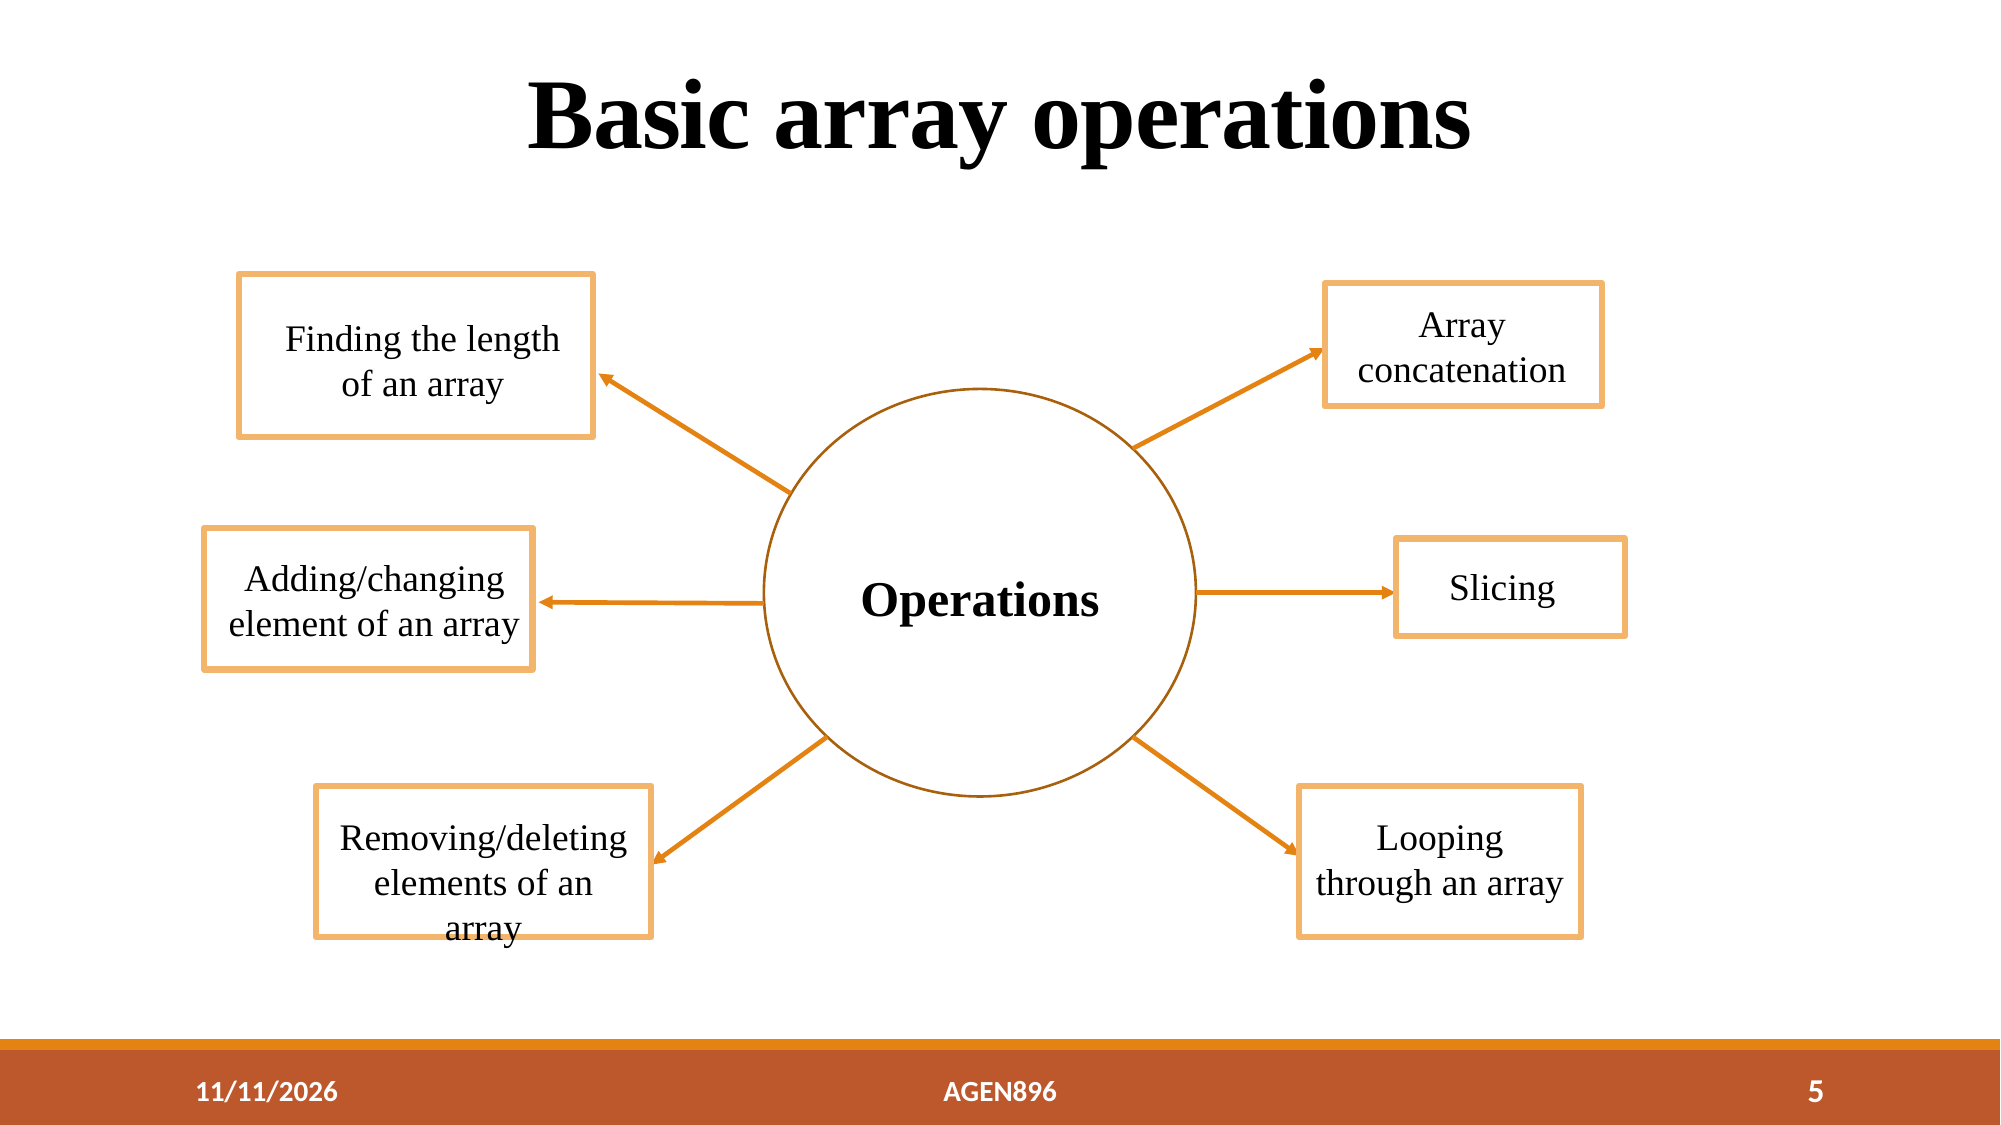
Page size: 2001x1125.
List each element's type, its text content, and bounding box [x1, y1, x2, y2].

text_box [1394, 616, 1626, 638]
slide_number 5 [1624, 1059, 1840, 1120]
text_box [237, 273, 594, 439]
text_box [762, 387, 1198, 798]
text_box Removing/deleting elements of an array [316, 805, 652, 956]
text_box Finding the length of an array [256, 306, 590, 411]
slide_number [180, 1059, 586, 1120]
text_box [1323, 282, 1603, 292]
text_box [1298, 785, 1582, 939]
text_box Looping through an array [1299, 805, 1581, 911]
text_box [1132, 736, 1301, 857]
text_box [597, 372, 792, 494]
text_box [1132, 347, 1326, 450]
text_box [650, 736, 828, 866]
text_box Array concatenation [1321, 292, 1603, 398]
text_box [1394, 537, 1626, 555]
text_box Slicing [1361, 555, 1644, 616]
text_box Operations [838, 559, 1121, 634]
text_box [315, 785, 647, 939]
title Basic array operations [174, 34, 1825, 177]
text_box Adding/changing element of an array [210, 546, 539, 651]
text_box [203, 526, 534, 671]
footer AGEN896 [604, 1059, 1396, 1120]
text_box [1335, 398, 1603, 408]
